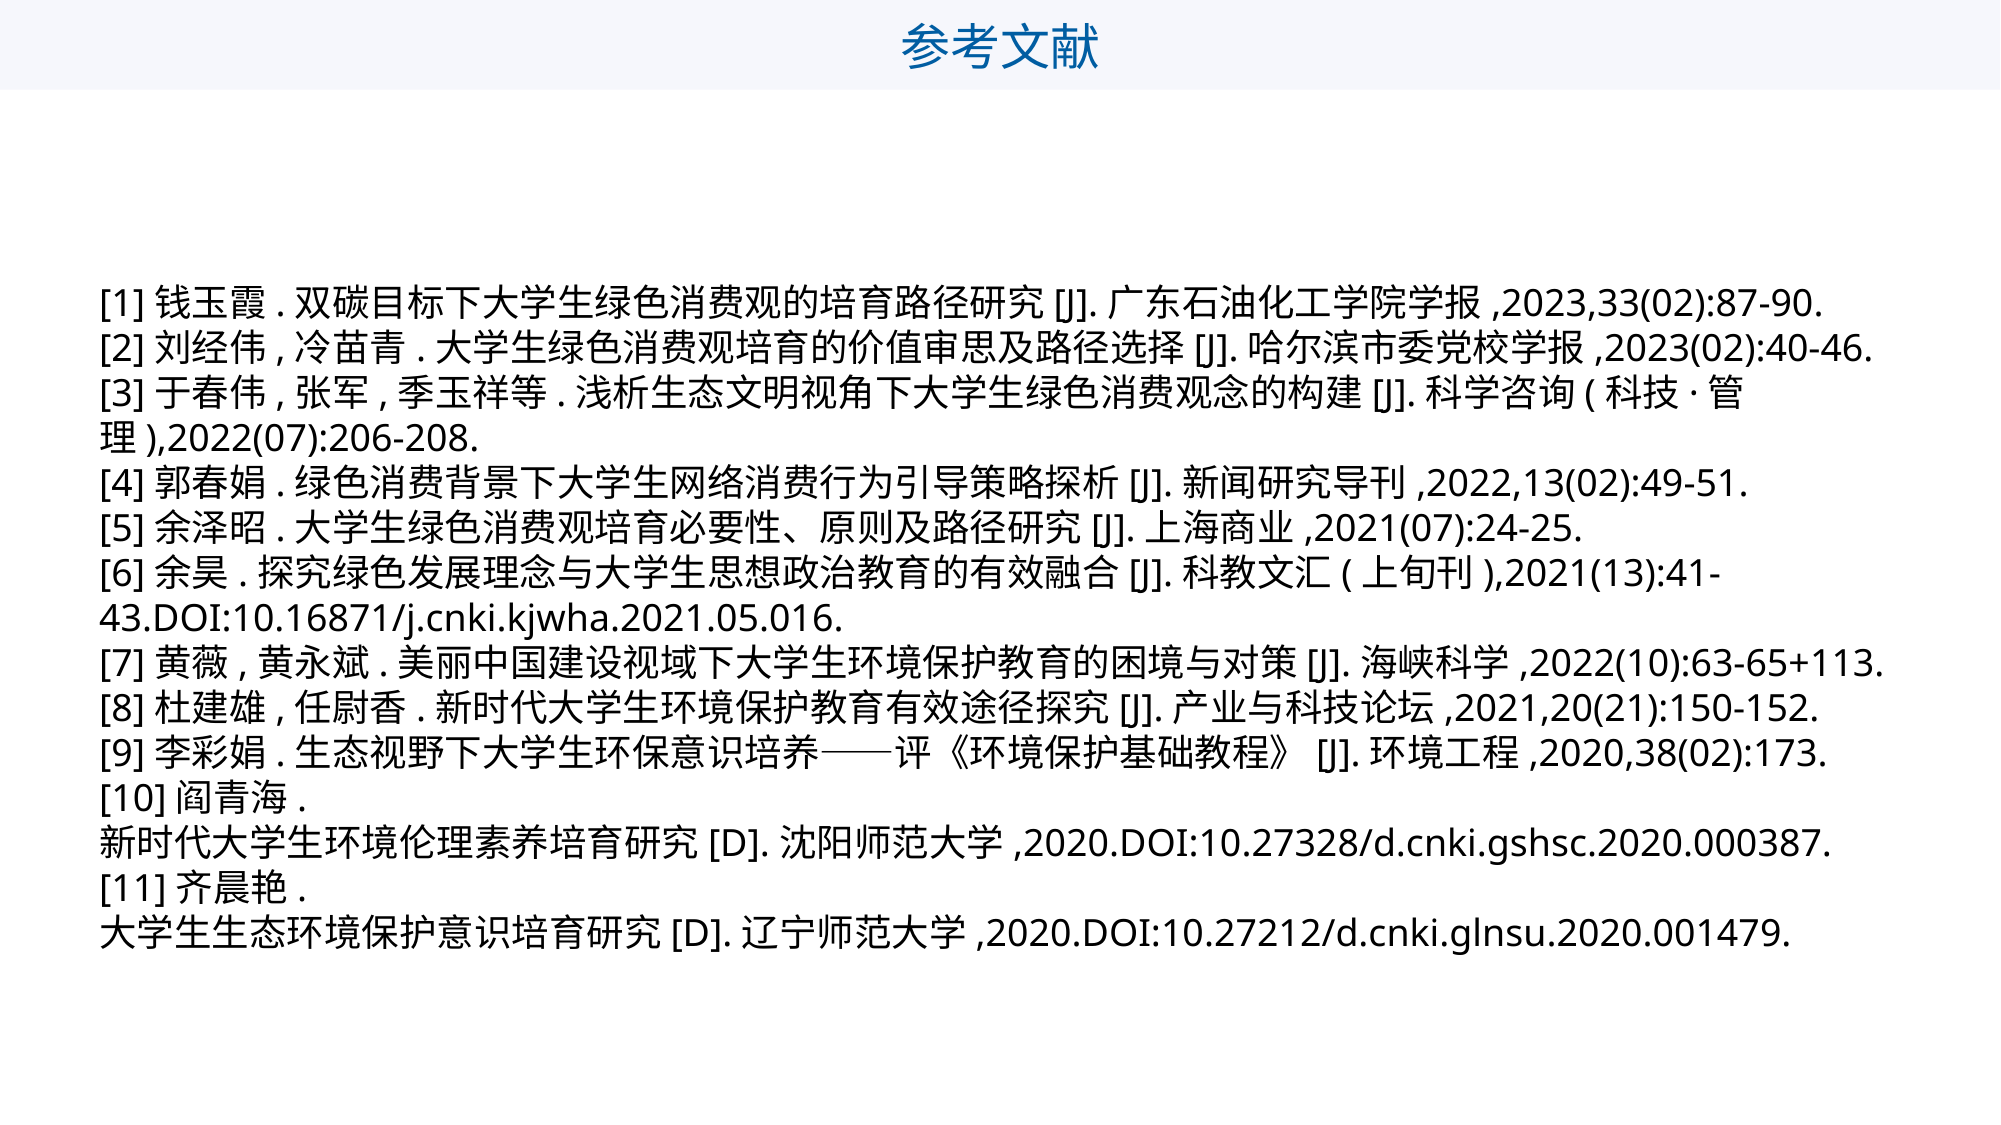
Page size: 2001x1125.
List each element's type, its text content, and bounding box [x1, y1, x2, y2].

text_box 参考文献 [0, 0, 2000, 91]
text_box [1]钱玉霞.双碳目标下大学生绿色消费观的培育路径研究[J].广东石油化工学院学报,2023,33(02):87-90. [2]刘经伟,冷苗青.大学生绿色消费观培育的价值审思及路径选择[J].哈尔滨市委党校学报,2023(02):40-46. [3]于春伟,张军,季玉祥等.浅析生态文明视角下大学生绿色消费观念的构建[J].科学咨询(科技·管理),2022(07):206-208. [4]郭春娟.绿色消费背景下大学生网络消费行为引导策略探析[J].新闻研究导刊,2022,13(02):49-51. [5]余泽昭.大学生绿色消费观培育必要性、原则及路径研究[J].上海商业,2021(07):24-25. [6]余昊.探究绿色发展理念与大学生思想政治教育的有效融合[J].科教文汇(上旬刊),2021(13):41-43.DOI:10.16871/j.cnki.kjwha.2021.05.016. [7]黄薇,黄永斌.美丽中国建设视域下大学生环境保护教育的困境与对策[J].海峡科学,2022(10):63-65+113. [8]杜建雄,任尉香.新时代大学生环境保护教育有效途径探究[J].产业与科技论坛,2021,20(21):150-152. [9]李彩娟.生态视野下大学生环保意识培养——评《环境保护基础教程》[J].环境工程,2020,38(02):173. [10]阎青海. 新时代大学生环境伦理素养培育研究[D].沈阳师范大学,2020.DOI:10.27328/d.cnki.gshsc.2020.000387. [11]齐晨艳. 大学生生态环境保护意识培育研究[D].辽宁师范大学,2020.DOI:10.27212/d.cnki.glnsu.2020.001479. [99, 278, 1901, 1125]
